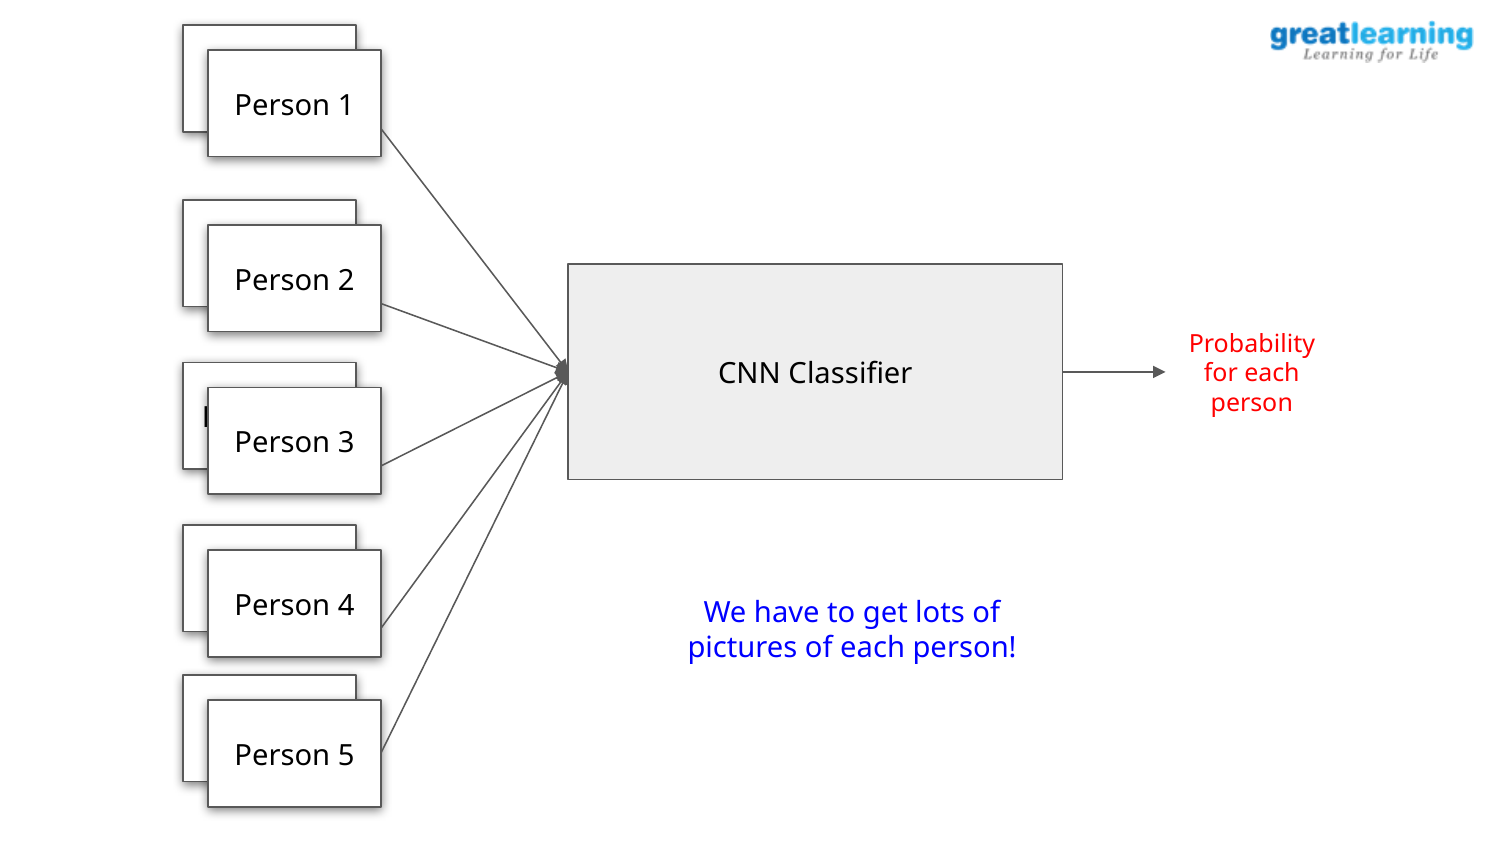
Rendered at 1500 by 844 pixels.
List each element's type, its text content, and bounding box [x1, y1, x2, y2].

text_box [380, 371, 569, 754]
text_box Elephants [183, 362, 356, 470]
text_box Horse [183, 525, 356, 632]
text_box Dogs [183, 25, 356, 132]
picture [1270, 20, 1474, 63]
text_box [380, 303, 569, 370]
text_box Person 3 [208, 387, 374, 495]
text_box Person 4 [208, 550, 375, 657]
text_box Horse [183, 675, 356, 782]
text_box Person 2 [208, 225, 375, 332]
text_box Probability for each person [1165, 318, 1339, 426]
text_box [380, 128, 569, 302]
text_box Person 5 [208, 700, 381, 807]
text_box CNN Classifier [573, 264, 1063, 480]
text_box Cats [183, 200, 356, 307]
text_box We have to get lots of pictures of each person! [659, 551, 1045, 706]
text_box Person 1 [208, 50, 381, 157]
